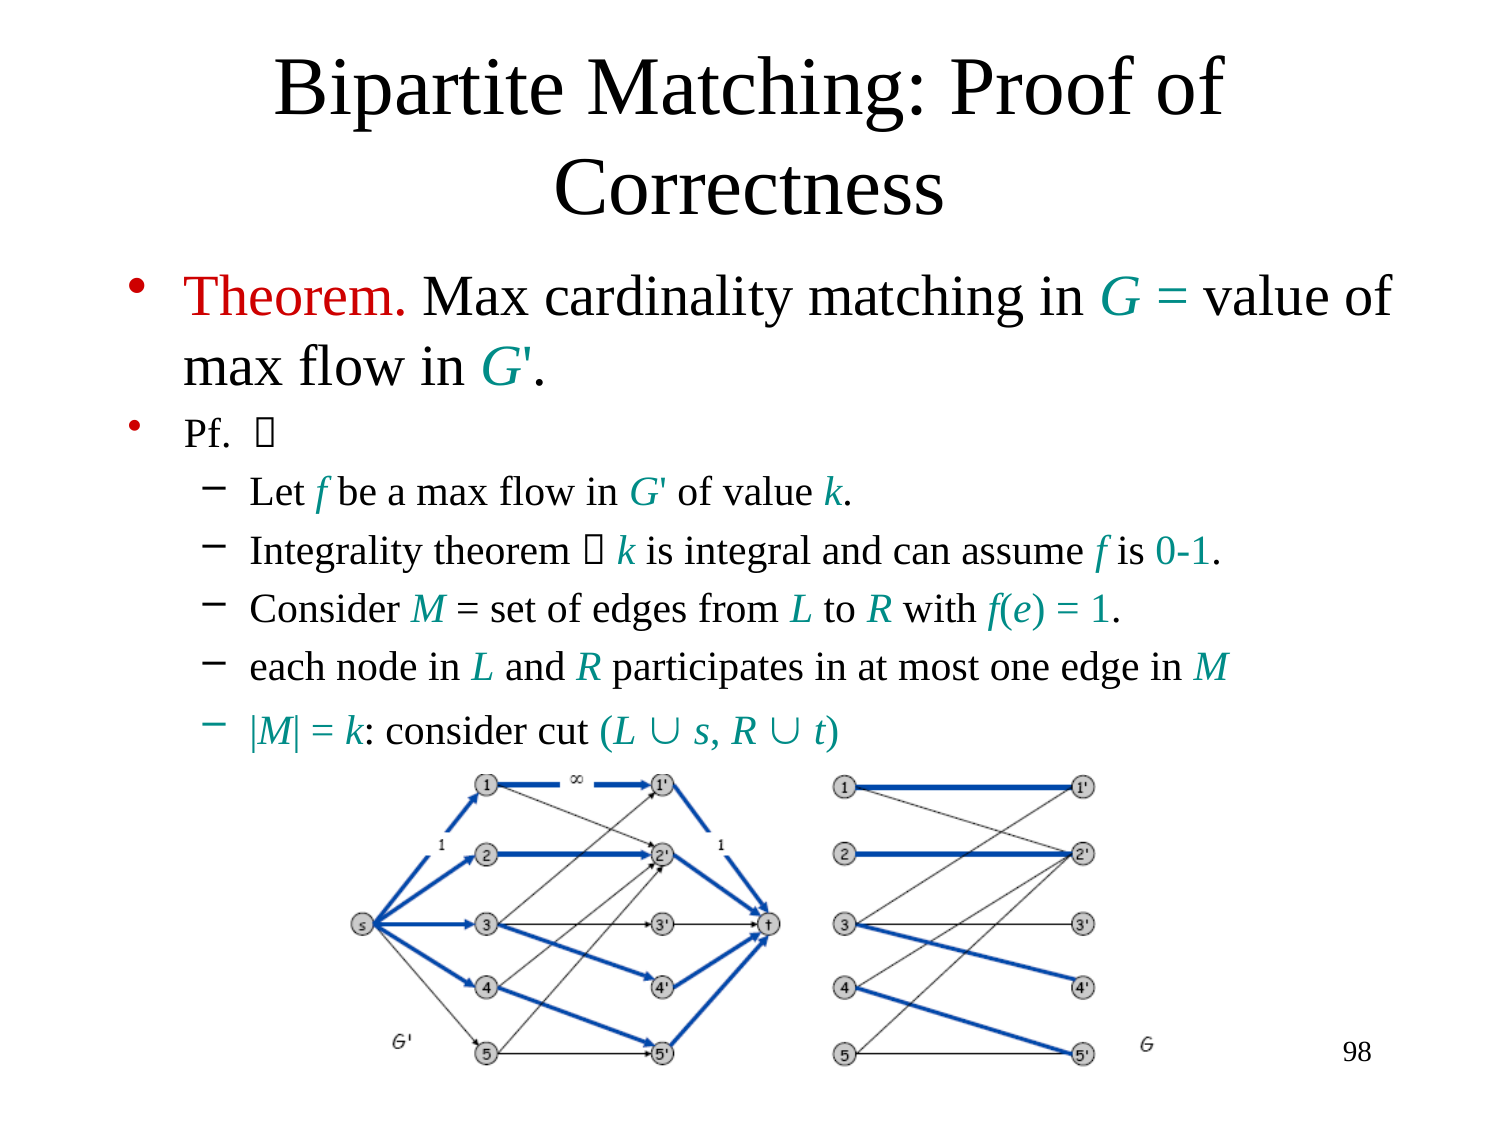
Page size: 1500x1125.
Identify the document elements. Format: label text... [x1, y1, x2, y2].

list Theorem. Max cardinality matching in G = value of max flow in G'. Pf.  Let f be a max flow in G' of value k. Integrality theorem  k is integral and can assume f is 0-1. Consider M = set of edges from L to R with f(e) = 1. each node in L and R participates in at most one edge in M |M| = k: consider cut (L  s, R  t) [112, 249, 1471, 1001]
title Bipartite Matching: Proof of Correctness [112, 37, 1388, 226]
picture [348, 774, 1164, 1079]
slide_number 98 [1074, 1024, 1388, 1101]
